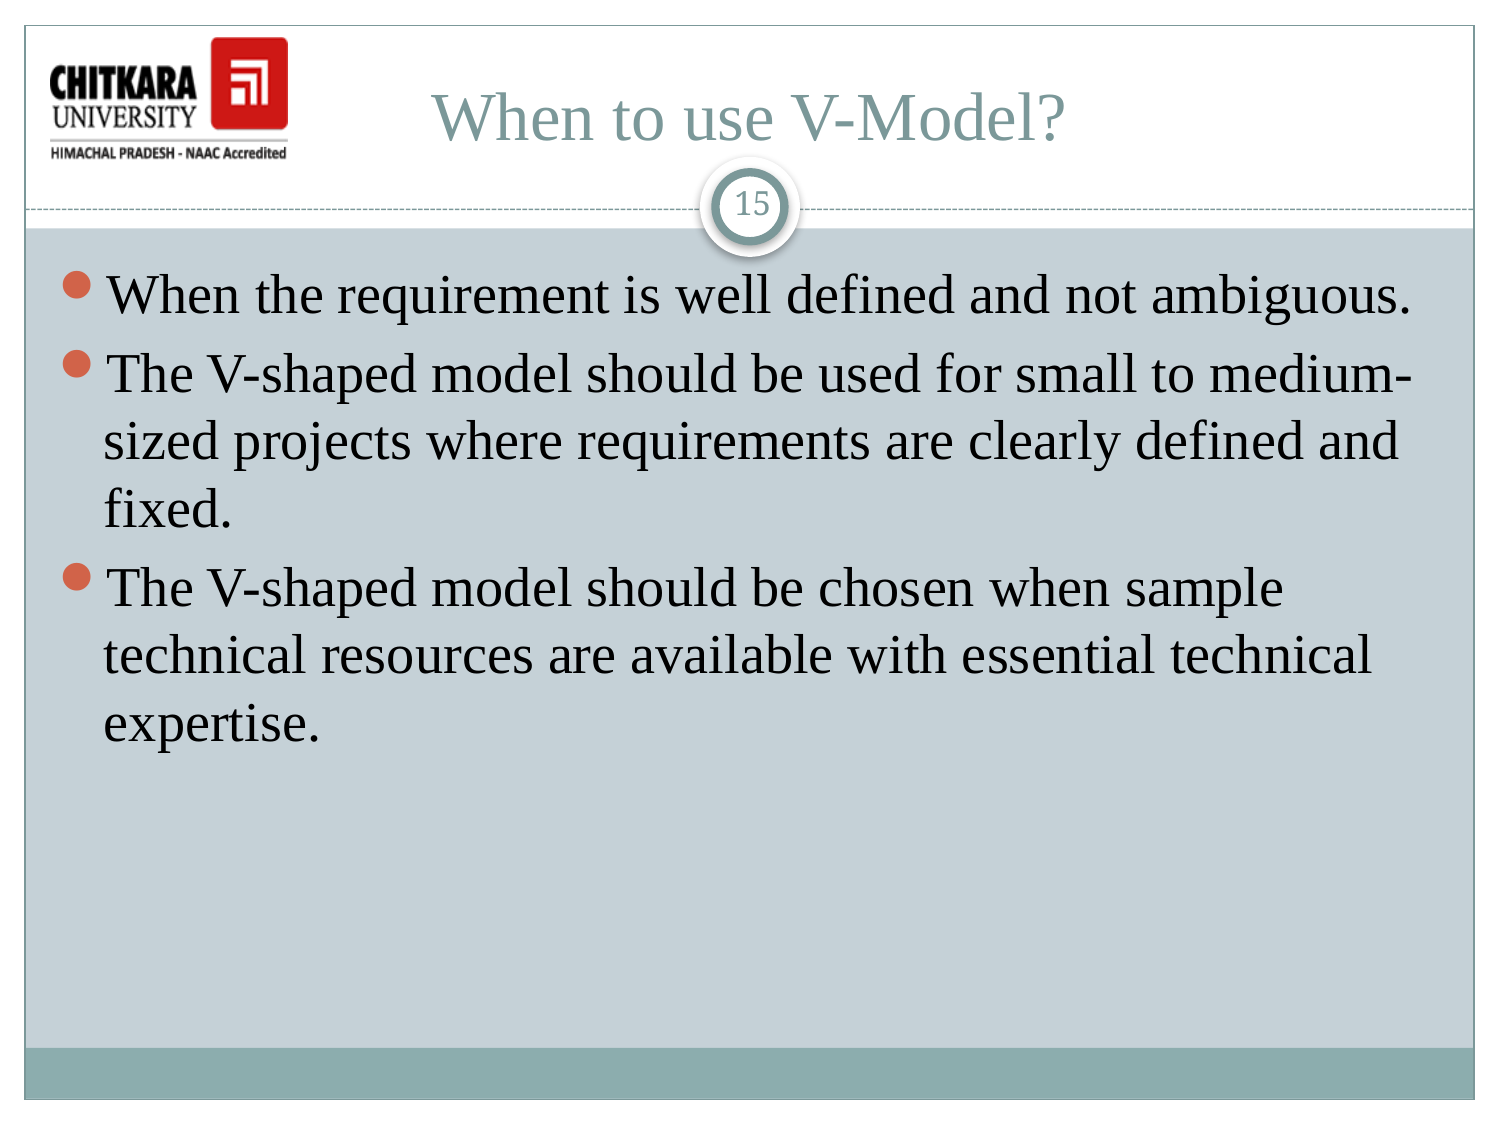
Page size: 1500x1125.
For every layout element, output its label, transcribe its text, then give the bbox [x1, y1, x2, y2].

title When to use V-Model? [289, 37, 1450, 162]
slide_number 15 [715, 168, 791, 241]
picture [49, 37, 288, 163]
list When the requirement is well defined and not ambiguous. The V-shaped model should be used for small to medium-sized projects where requirements are clearly defined and fixed. The V-shaped model should be chosen when sample technical resources are available with essential technical expertise. [44, 249, 1440, 1000]
